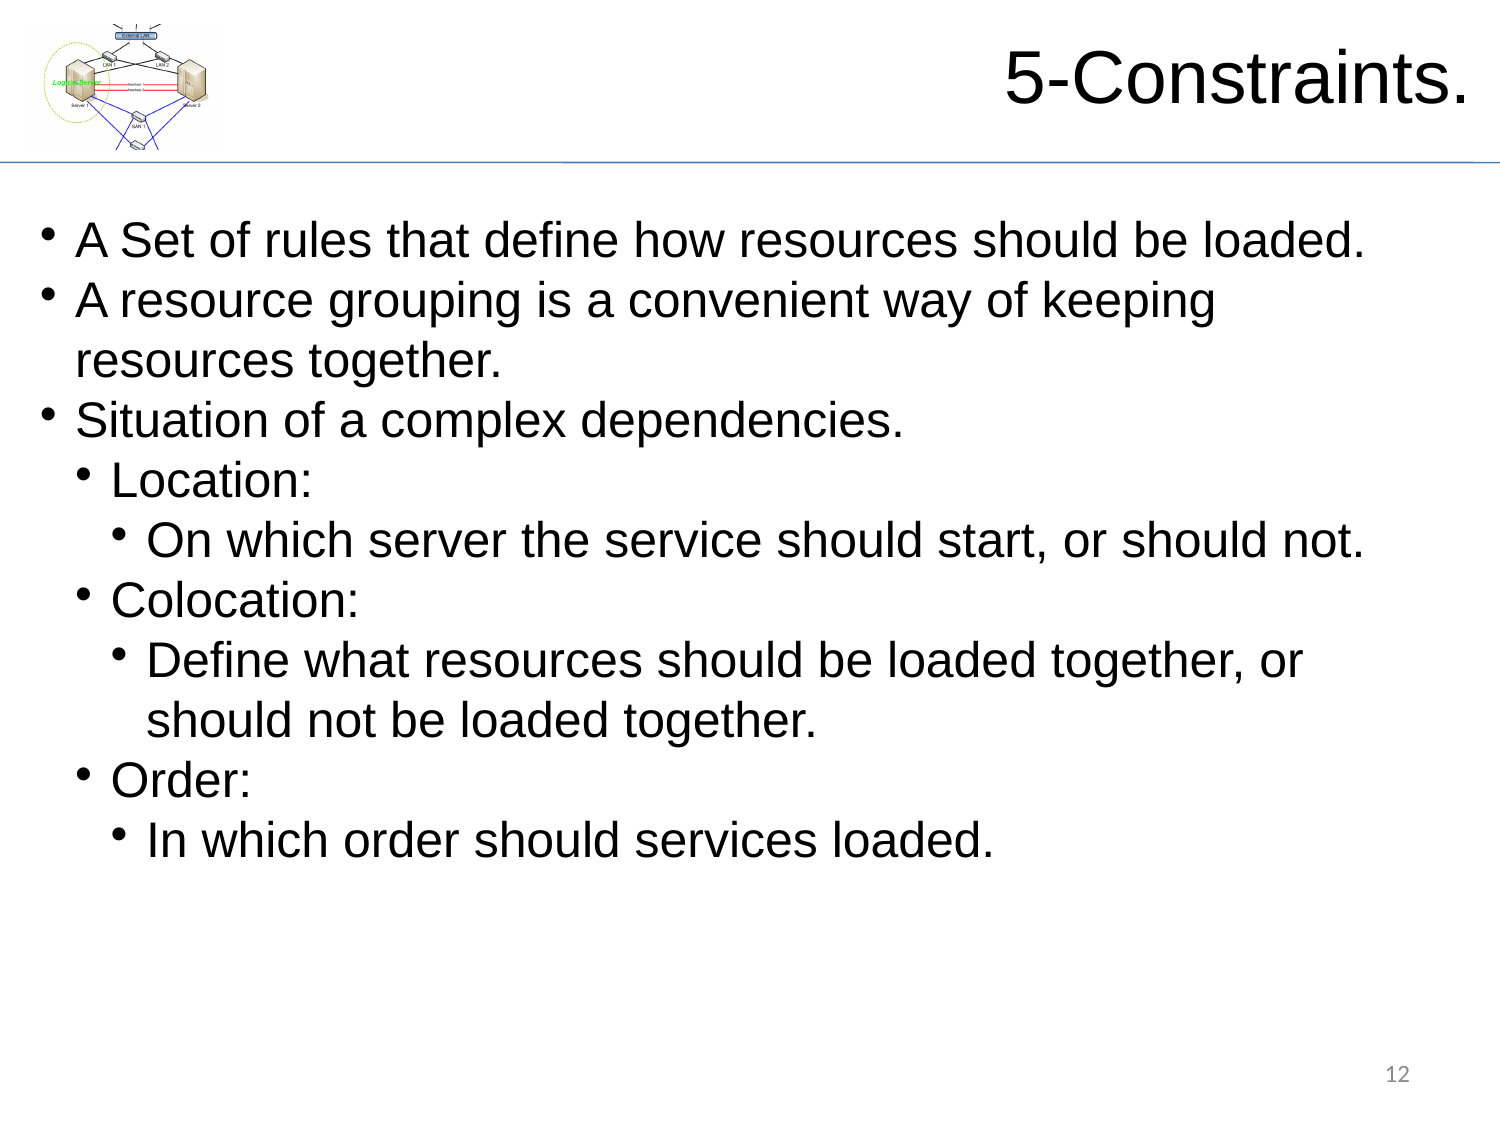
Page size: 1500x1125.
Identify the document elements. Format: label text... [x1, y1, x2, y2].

text_box A Set of rules that define how resources should be loaded. A resource grouping is a convenient way of keeping resources together. Situation of a complex dependencies. Location: On which server the service should start, or should not. Colocation: Define what resources should be loaded together, or should not be loaded together. Order: In which order should services loaded. [24, 200, 1500, 1103]
text_box 5-Constraints. [989, 21, 1465, 144]
picture [29, 24, 219, 151]
